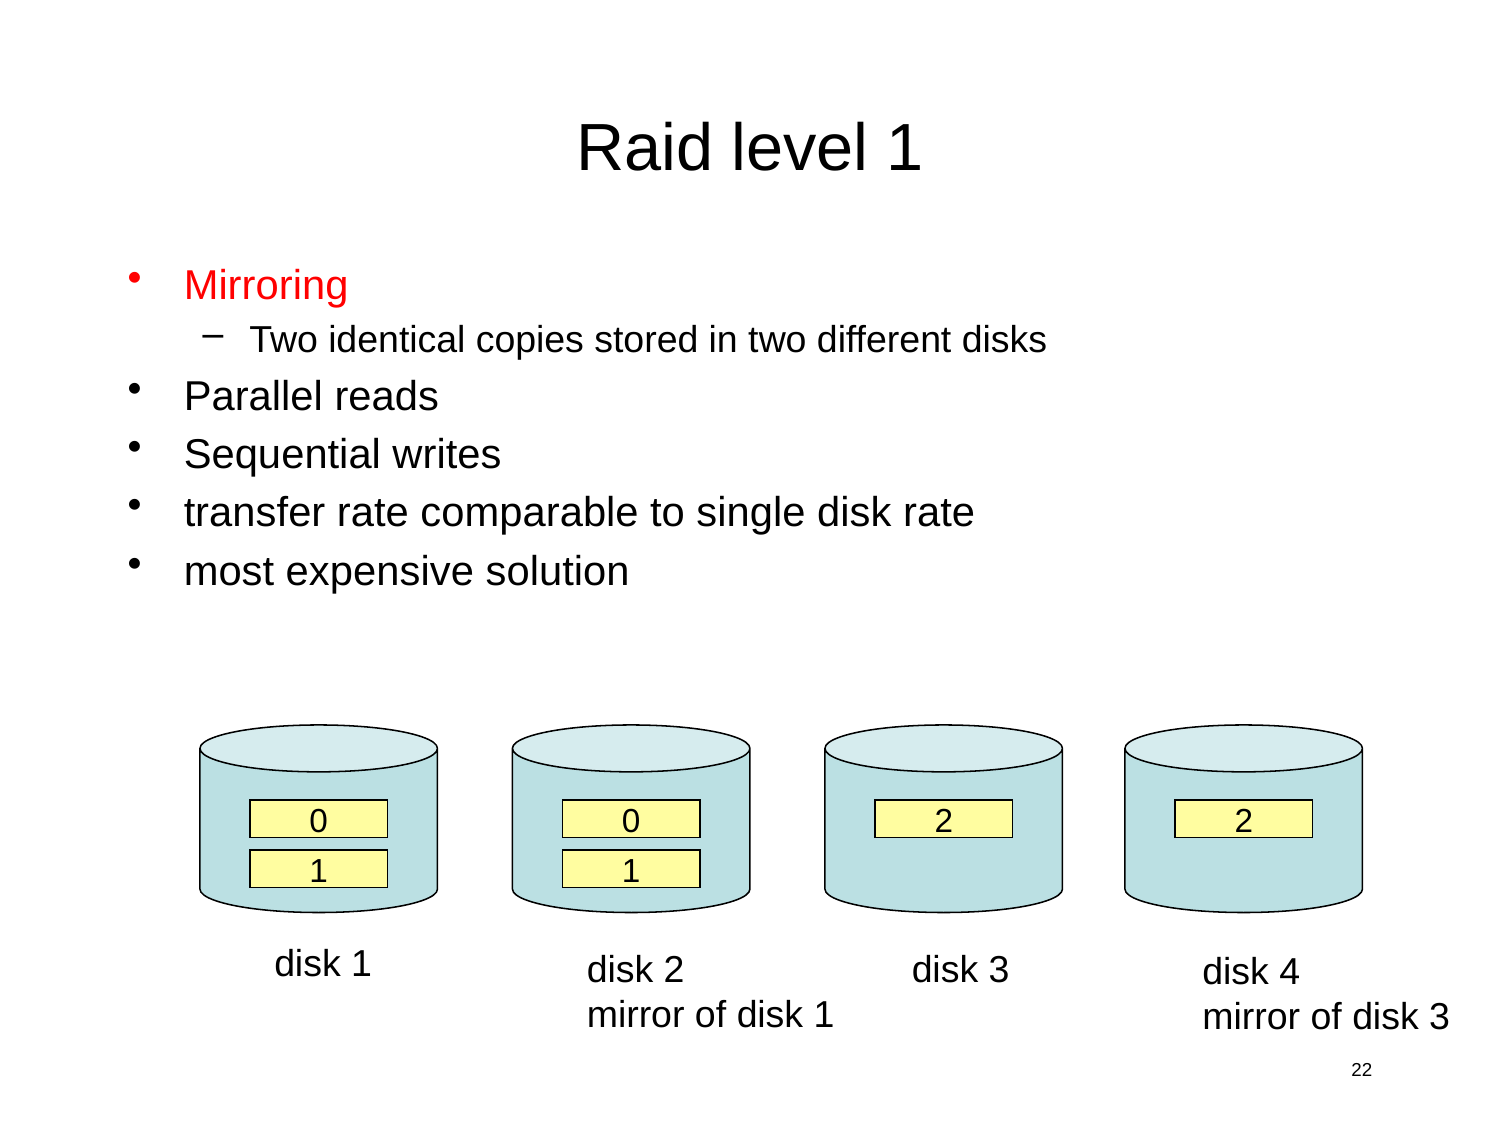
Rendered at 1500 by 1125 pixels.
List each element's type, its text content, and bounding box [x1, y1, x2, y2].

text_box [824, 724, 1063, 913]
text_box disk 3 [897, 937, 1025, 998]
text_box 2 [1174, 800, 1313, 838]
text_box 2 [874, 800, 1013, 838]
text_box [512, 724, 750, 913]
slide_number 22 [1074, 1049, 1388, 1101]
text_box 0 [249, 800, 388, 838]
title Raid level 1 [112, 50, 1388, 238]
list Mirroring Two identical copies stored in two different disks Parallel reads Sequential writes transfer rate comparable to single disk rate most expensive solution [112, 249, 1388, 1025]
text_box disk 2 mirror of disk 1 [572, 937, 850, 1043]
text_box 0 [562, 800, 700, 838]
text_box 1 [562, 849, 700, 888]
text_box [199, 724, 438, 913]
text_box disk 1 [259, 931, 388, 992]
text_box 1 [249, 849, 388, 888]
text_box [1124, 724, 1363, 913]
text_box disk 4 mirror of disk 3 [1187, 939, 1476, 1045]
